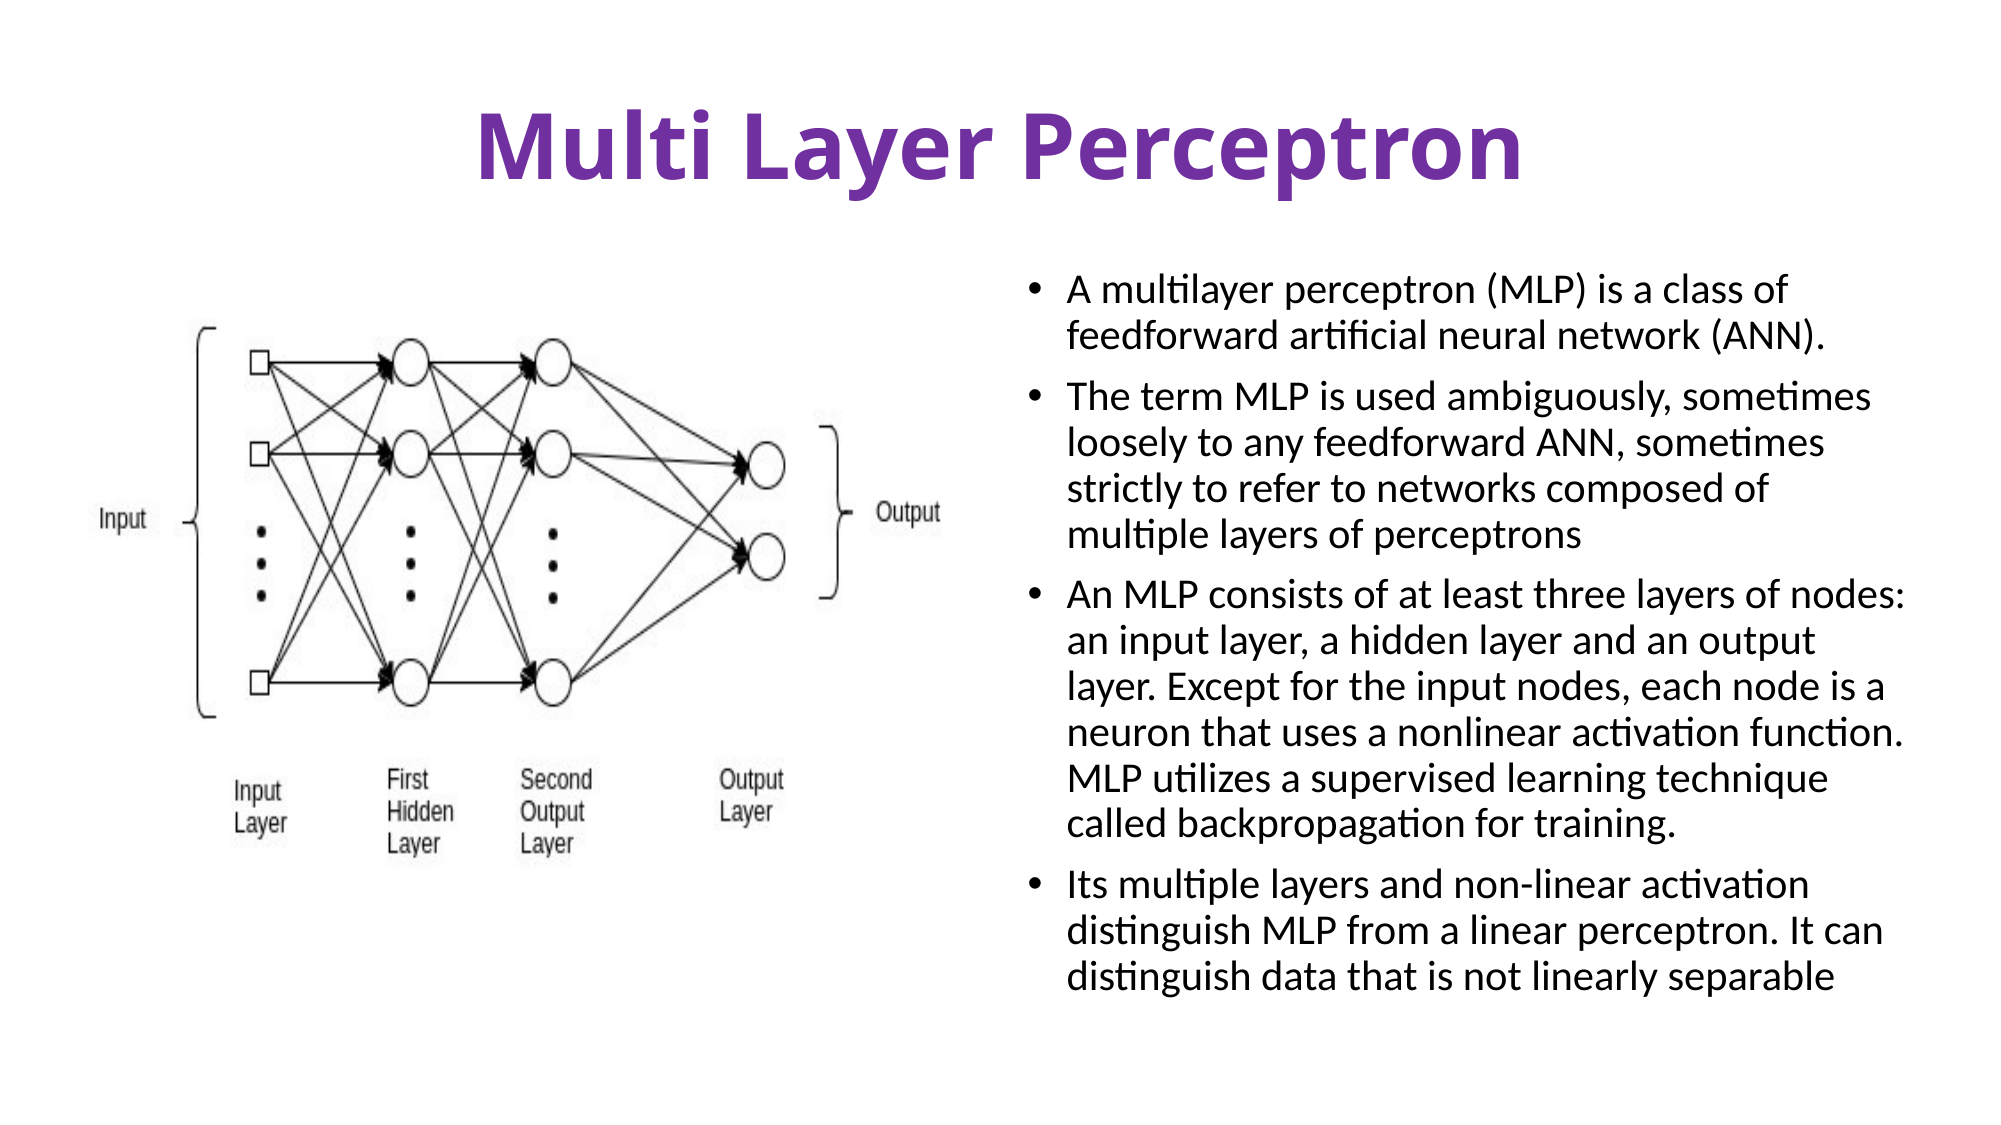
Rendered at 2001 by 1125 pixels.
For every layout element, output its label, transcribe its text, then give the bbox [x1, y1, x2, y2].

title Multi Layer Perceptron [137, 59, 1863, 241]
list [60, 282, 999, 904]
list A multilayer perceptron (MLP) is a class of feedforward artificial neural network (ANN). The term MLP is used ambiguously, sometimes loosely to any feedforward ANN, sometimes strictly to refer to networks composed of multiple layers of perceptrons An MLP consists of at least three layers of nodes: an input layer, a hidden layer and an output layer. Except for the input nodes, each node is a neuron that uses a nonlinear activation function. MLP utilizes a supervised learning technique called backpropagation for training. Its multiple layers and non-linear activation distinguish MLP from a linear perceptron. It can distinguish data that is not linearly separable [1012, 259, 1930, 1043]
